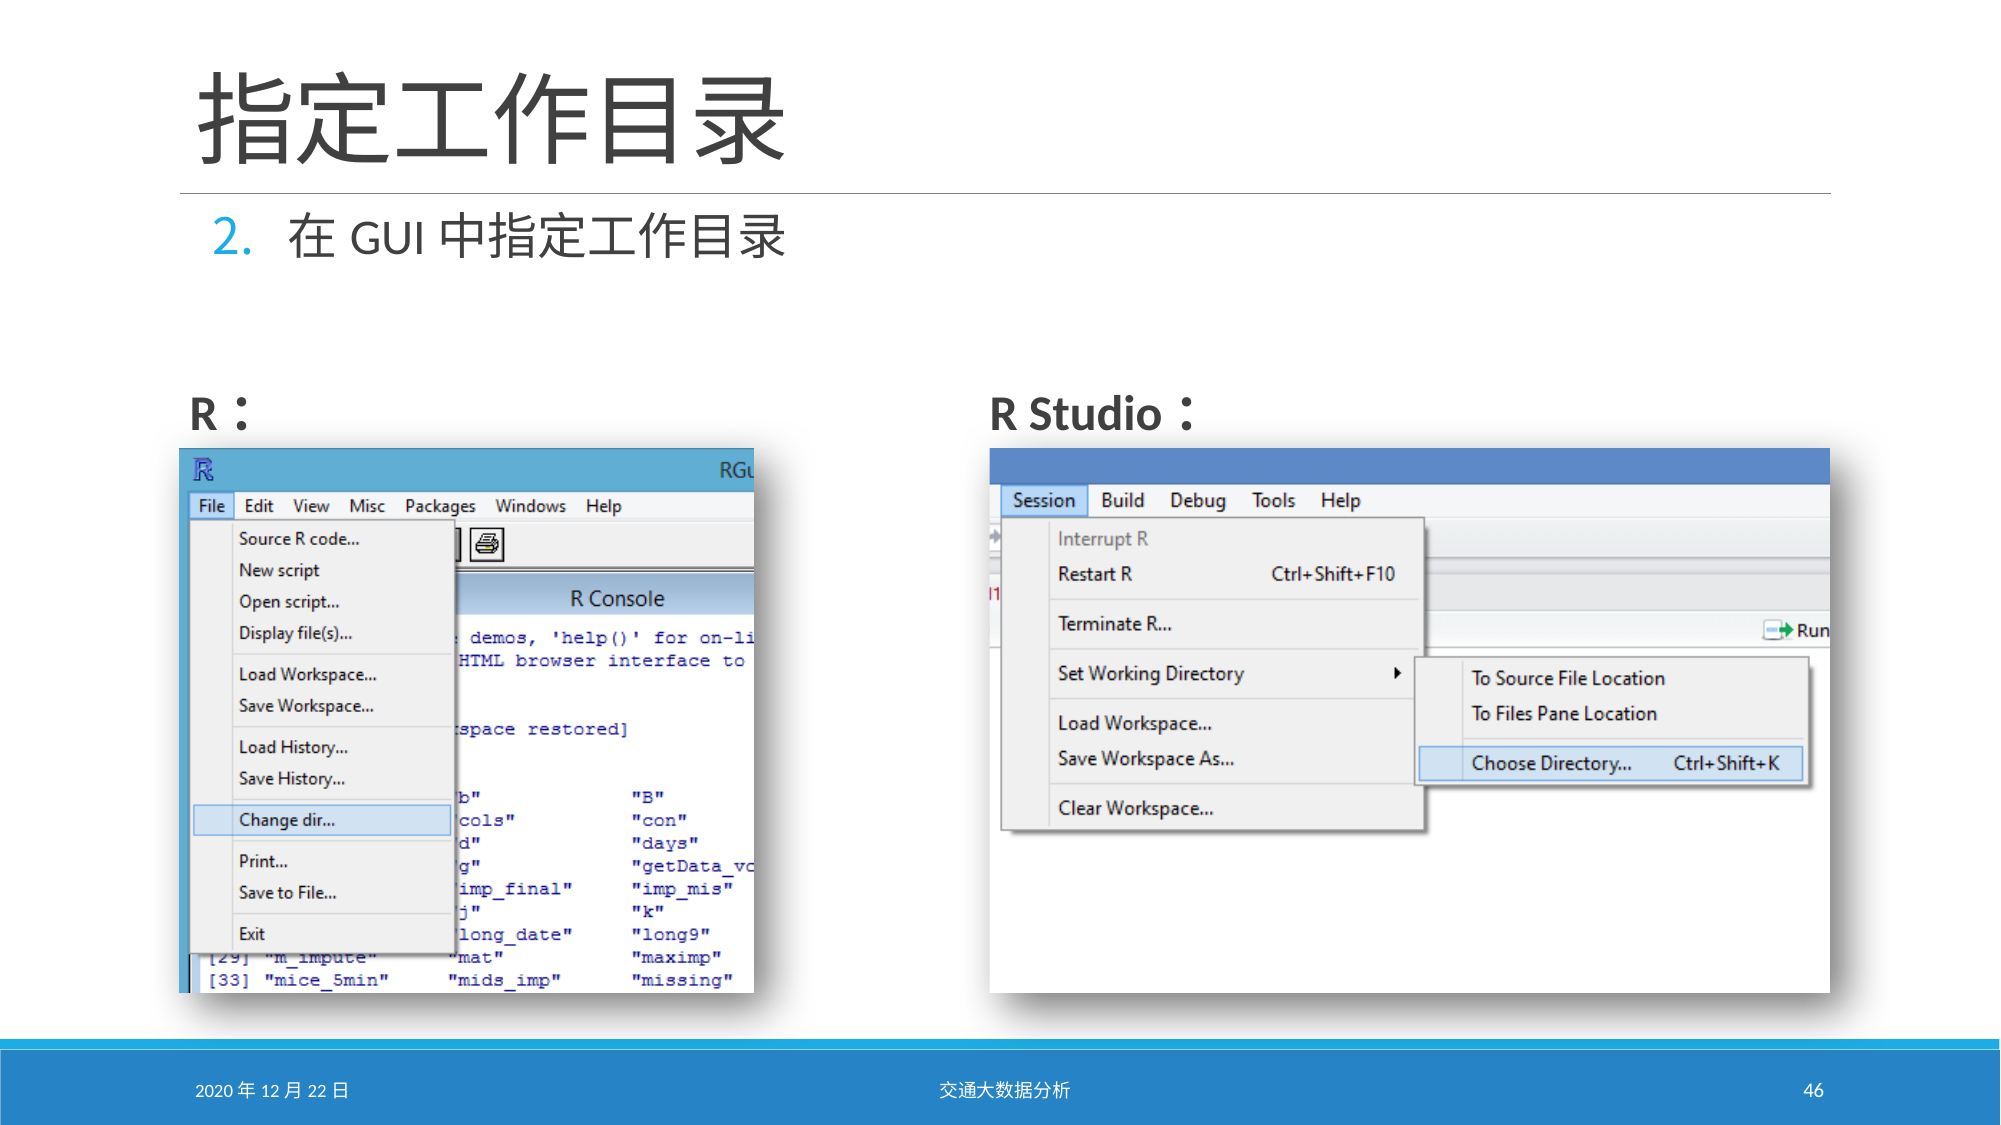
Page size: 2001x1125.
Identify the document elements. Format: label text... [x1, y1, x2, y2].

picture [179, 448, 755, 994]
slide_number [179, 1059, 586, 1120]
title 指定工作目录 [179, 20, 1830, 185]
footer 交通大数据分析 [609, 1059, 1401, 1120]
list 在GUI中指定工作目录 [179, 203, 1830, 1034]
text_box R： [174, 373, 295, 448]
text_box R Studio： [974, 373, 1240, 448]
picture [988, 448, 1831, 994]
slide_number 46 [1624, 1059, 1840, 1120]
